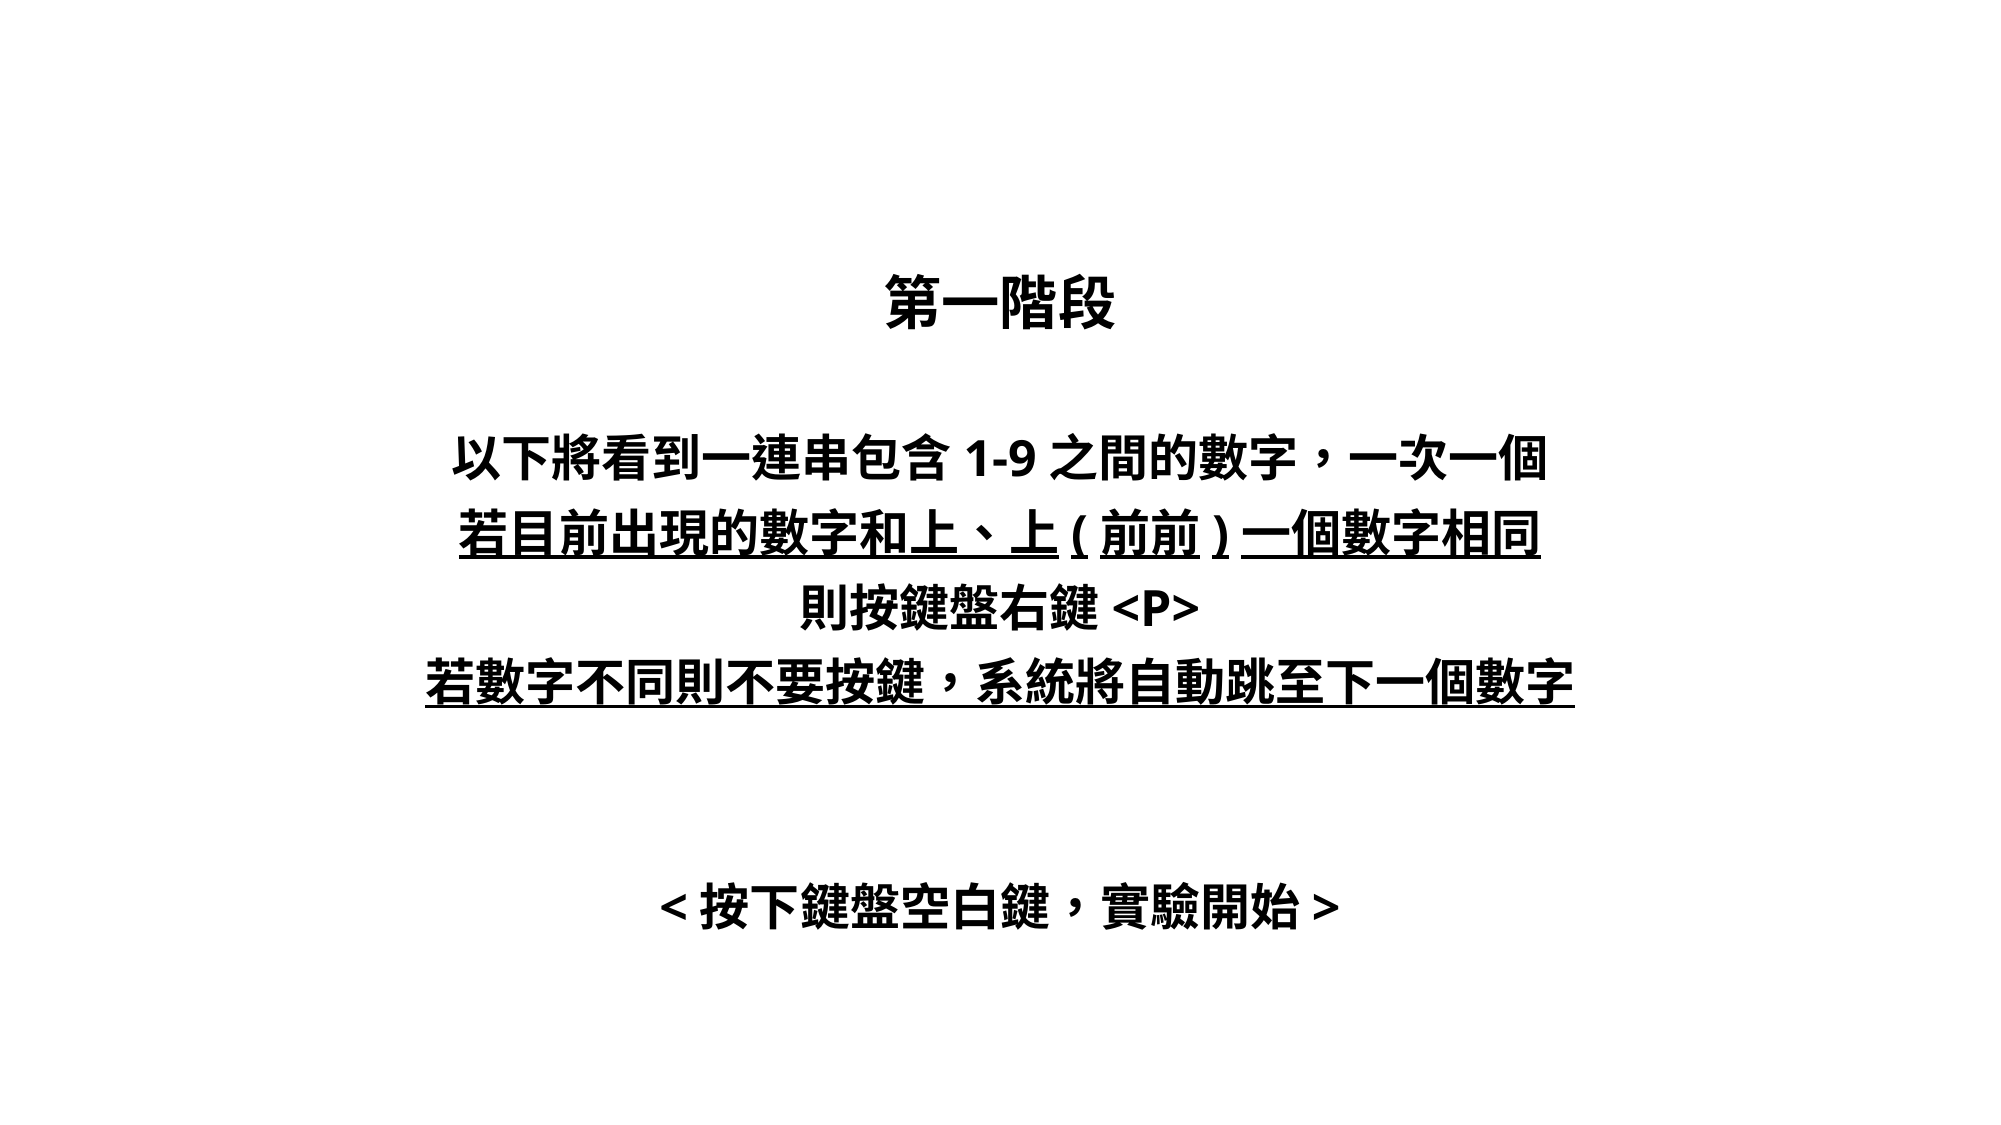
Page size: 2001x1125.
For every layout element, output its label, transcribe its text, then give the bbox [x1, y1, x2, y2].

list 第一階段 以下將看到一連串包含1-9之間的數字，一次一個 若目前出現的數字和上、上(前前)一個數字相同 則按鍵盤右鍵<P> 若數字不同則不要按鍵，系統將自動跳至下一個數字 <按下鍵盤空白鍵，實驗開始> [0, 0, 2000, 1125]
